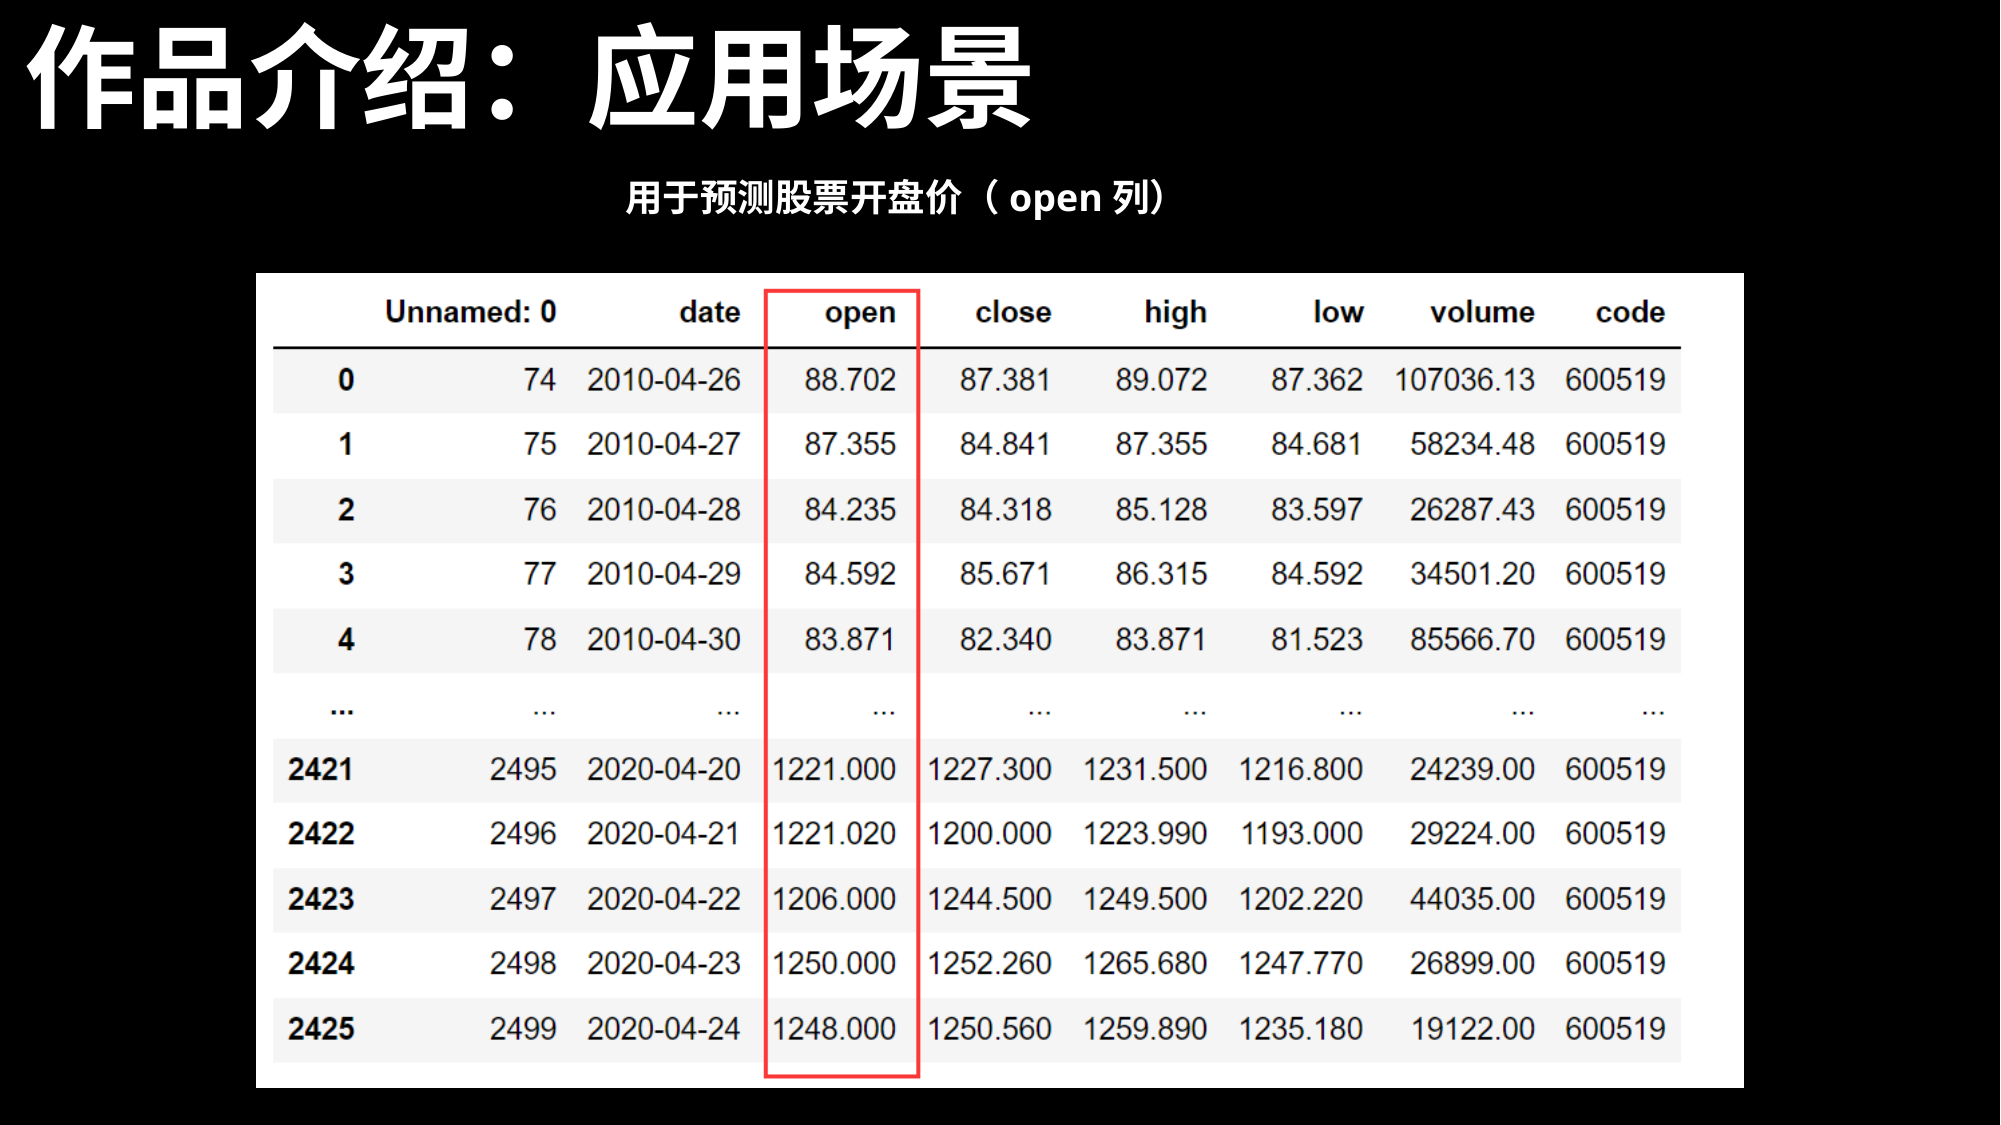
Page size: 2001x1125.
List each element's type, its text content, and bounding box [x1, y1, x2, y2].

text_box 用于预测股票开盘价（open列） [33, 167, 1779, 272]
picture [255, 272, 1745, 1088]
text_box 作品介绍：应用场景 [0, 0, 1062, 150]
